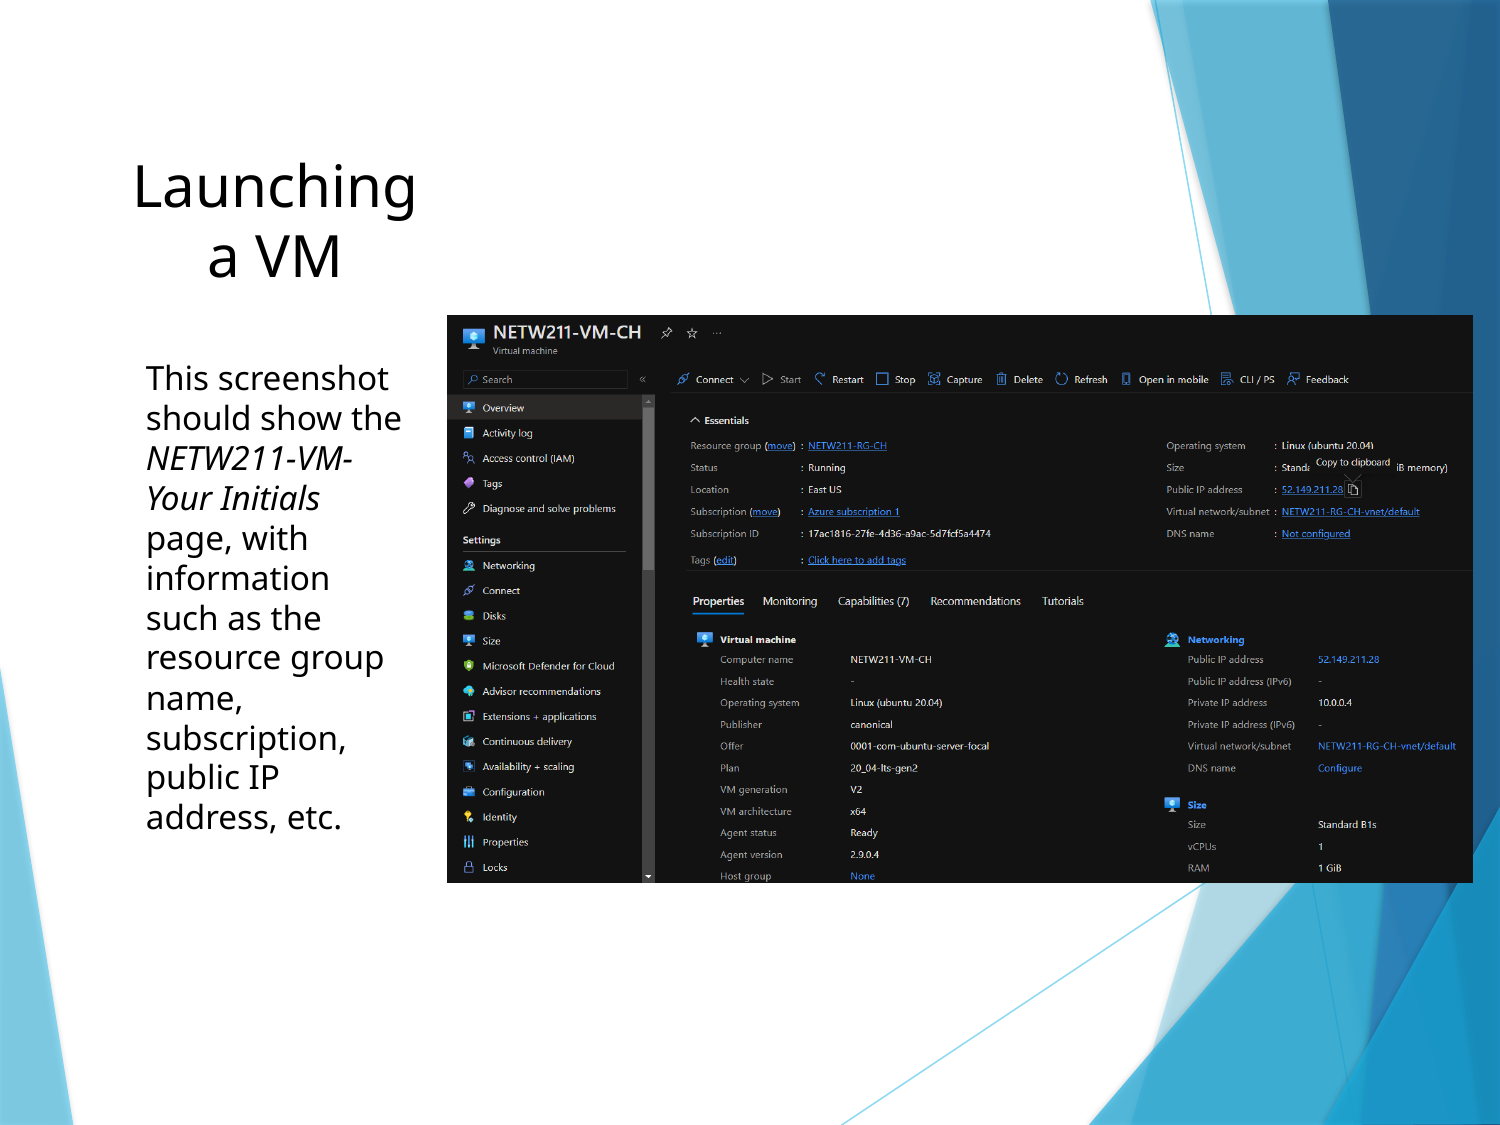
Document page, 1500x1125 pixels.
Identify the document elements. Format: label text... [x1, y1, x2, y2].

text_box This screenshot should show the NETW211-VM-Your Initials page, with information such as the resource group name, subscription, public IP address, etc. [131, 349, 425, 738]
picture [446, 314, 1473, 883]
text_box Launching a VM [99, 125, 450, 313]
